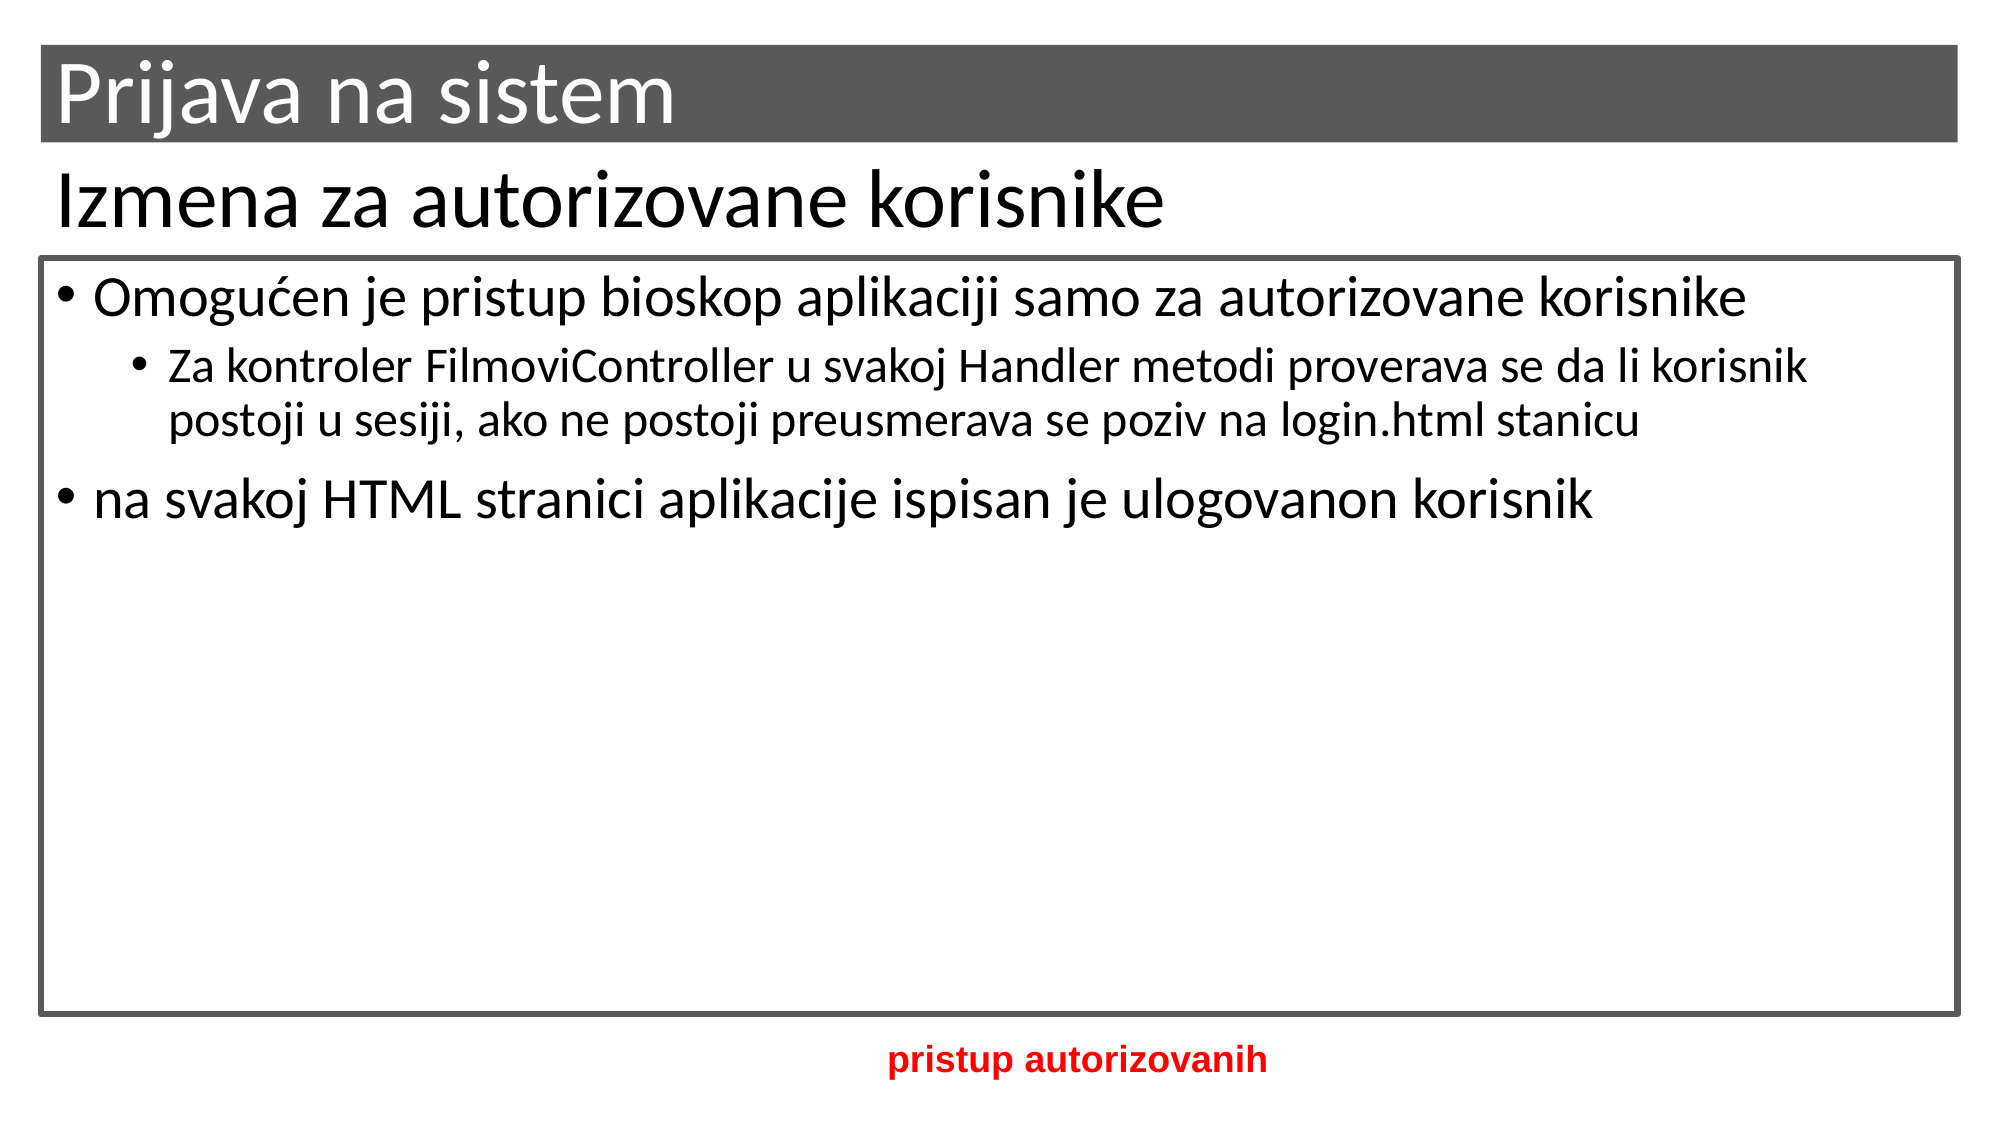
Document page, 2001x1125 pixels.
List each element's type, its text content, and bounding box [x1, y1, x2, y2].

list Omogućen je pristup bioskop aplikaciji samo za autorizovane korisnike Za kontroler FilmoviController u svakoj Handler metodi proverava se da li korisnik postoji u sesiji, ako ne postoji preusmerava se poziv na login.html stanicu na svakoj HTML stranici aplikacije ispisan je ulogovanon korisnik [40, 258, 1958, 1015]
text_box Izmena za autorizovane korisnike [40, 157, 1958, 244]
text_box pristup autorizovanih [872, 1027, 1958, 1088]
title Prijava na sistem [40, 44, 1958, 143]
